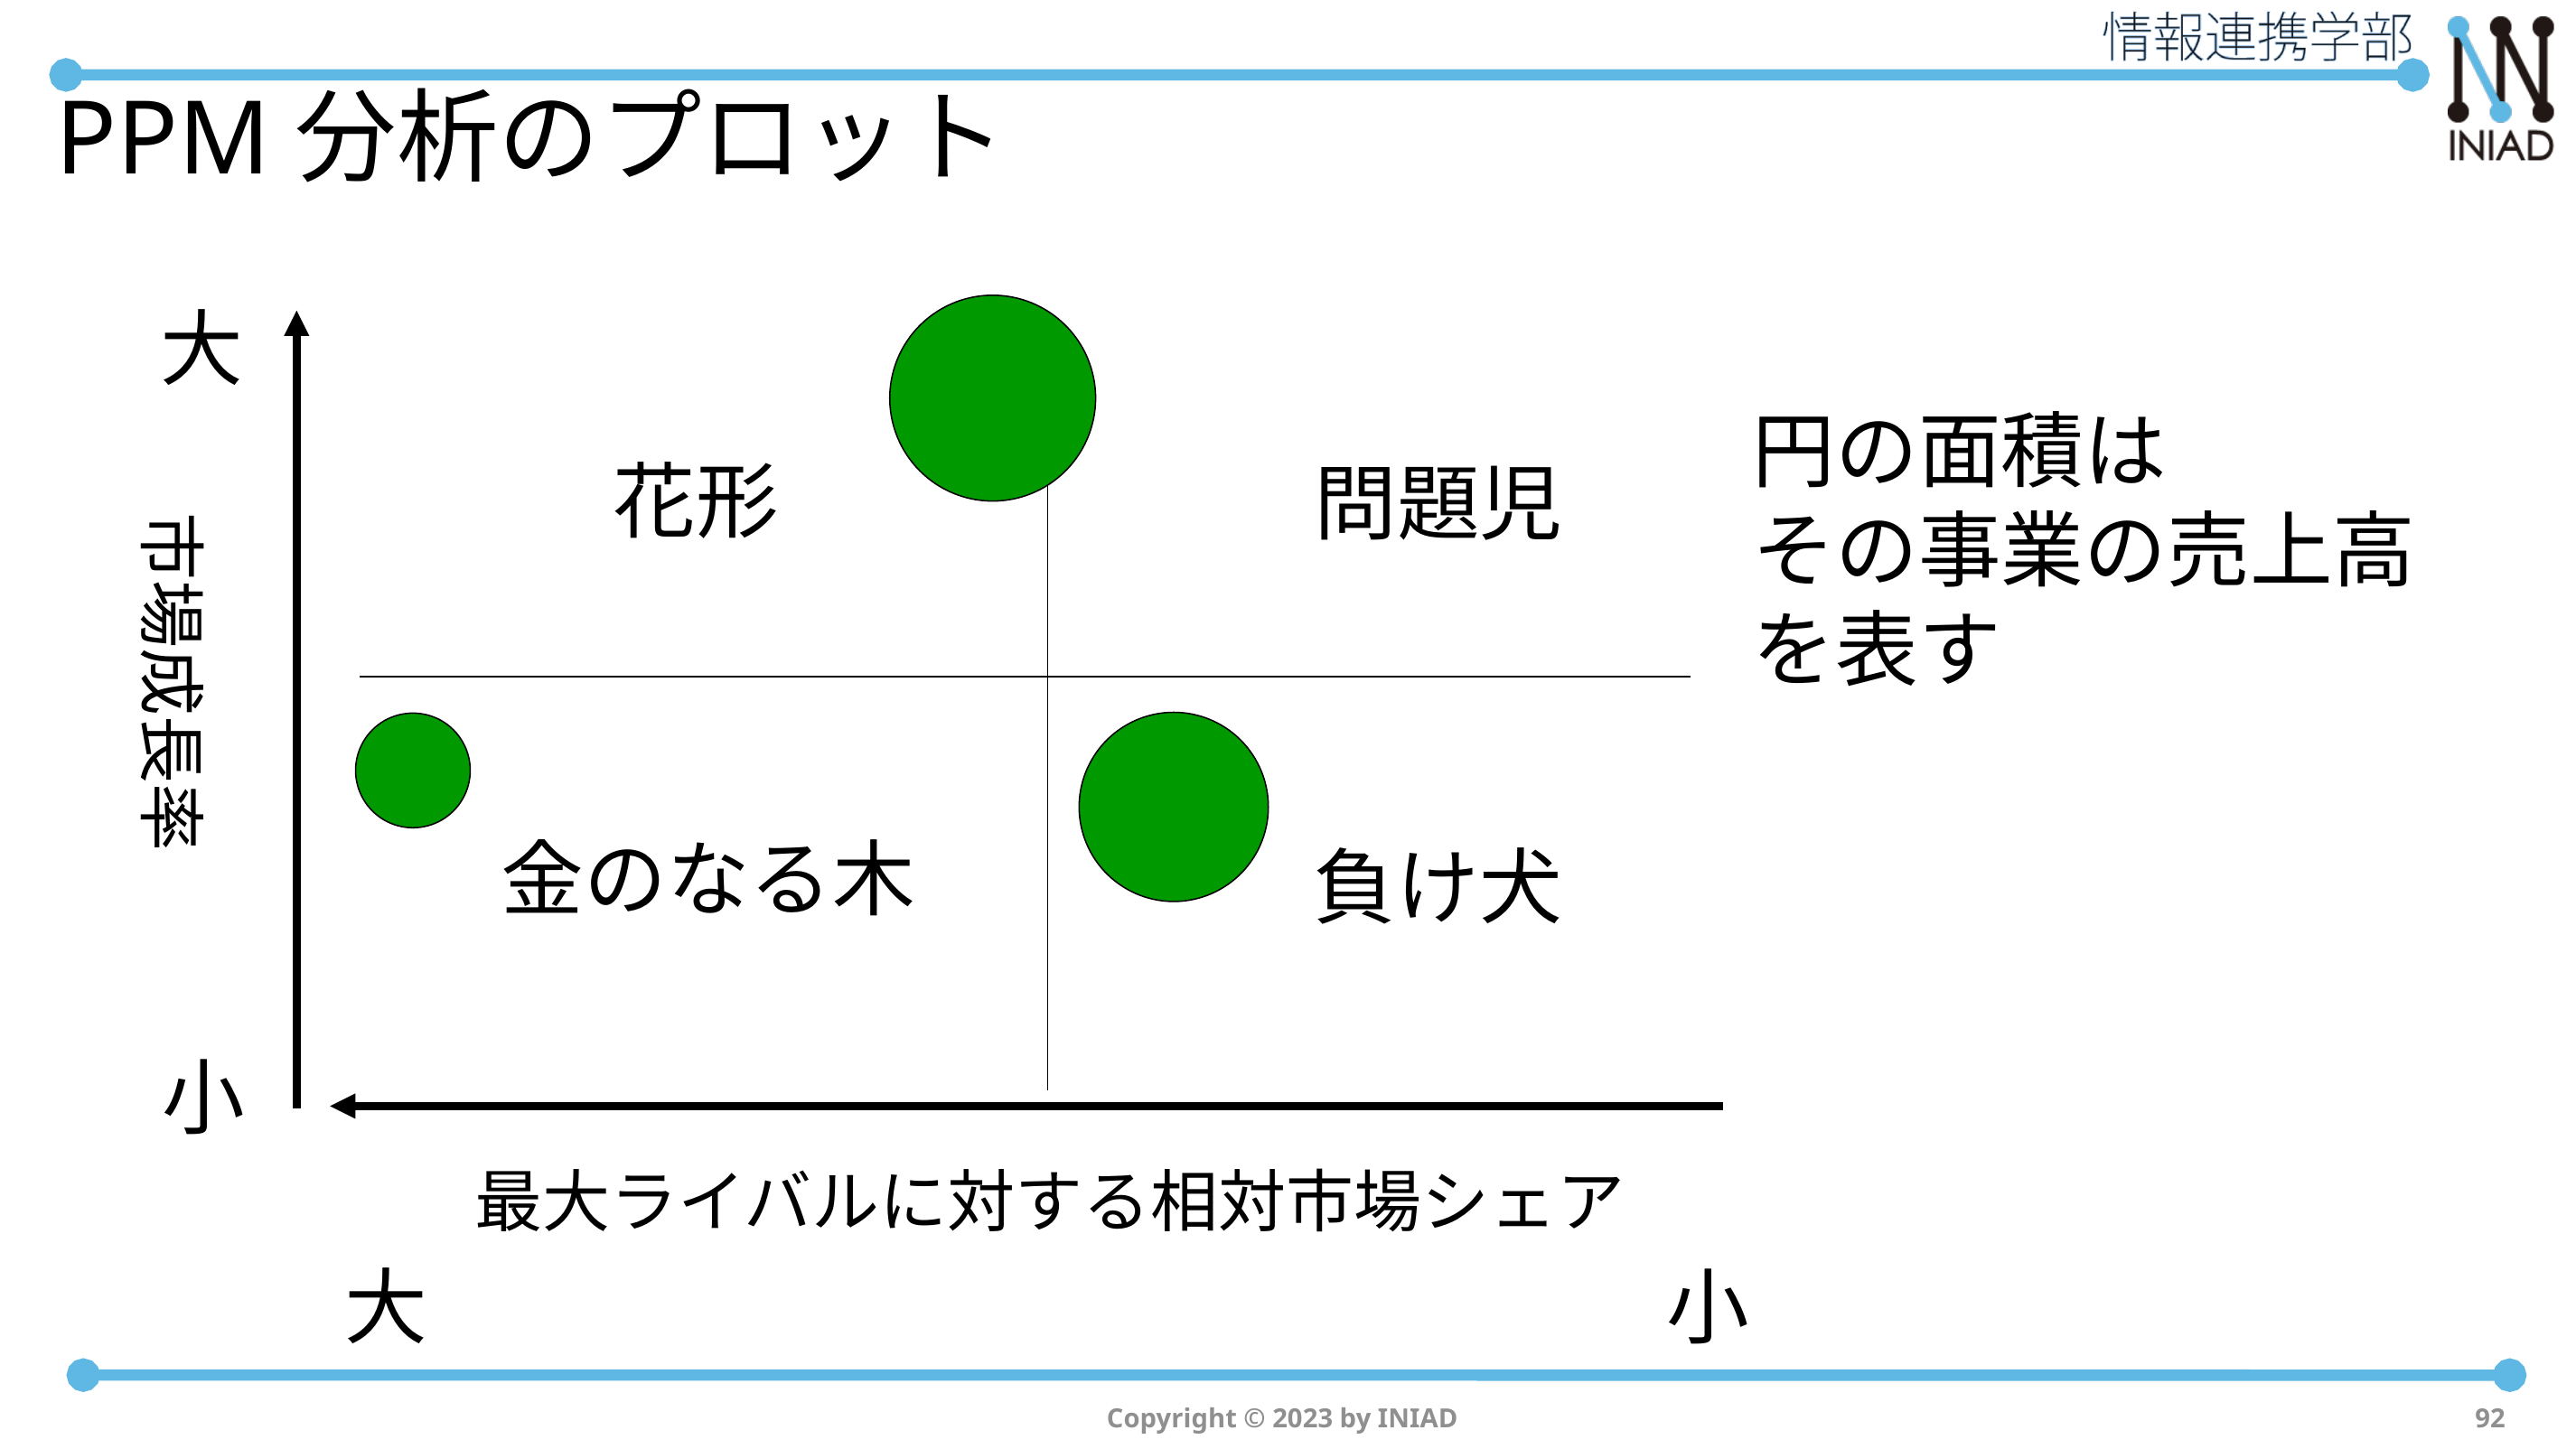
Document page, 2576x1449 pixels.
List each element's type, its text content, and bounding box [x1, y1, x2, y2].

footer Copyright © 2023 by INIAD [59, 1374, 2506, 1445]
text_box 最大ライバルに対する相対市場シェア [461, 1152, 1639, 1247]
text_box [296, 310, 1723, 1109]
text_box 小 [1653, 1248, 1789, 1361]
text_box 小 [148, 1038, 285, 1151]
picture [2448, 12, 2555, 170]
text_box [941, 294, 1044, 309]
text_box 円の面積は その事業の売上高を表す [1739, 391, 2441, 704]
text_box 市場成長率 [111, 499, 222, 855]
slide_number 92 [2376, 1376, 2519, 1445]
title PPM分析のプロット [55, 71, 2413, 282]
text_box 大 [147, 289, 258, 403]
text_box 大 [332, 1248, 442, 1361]
